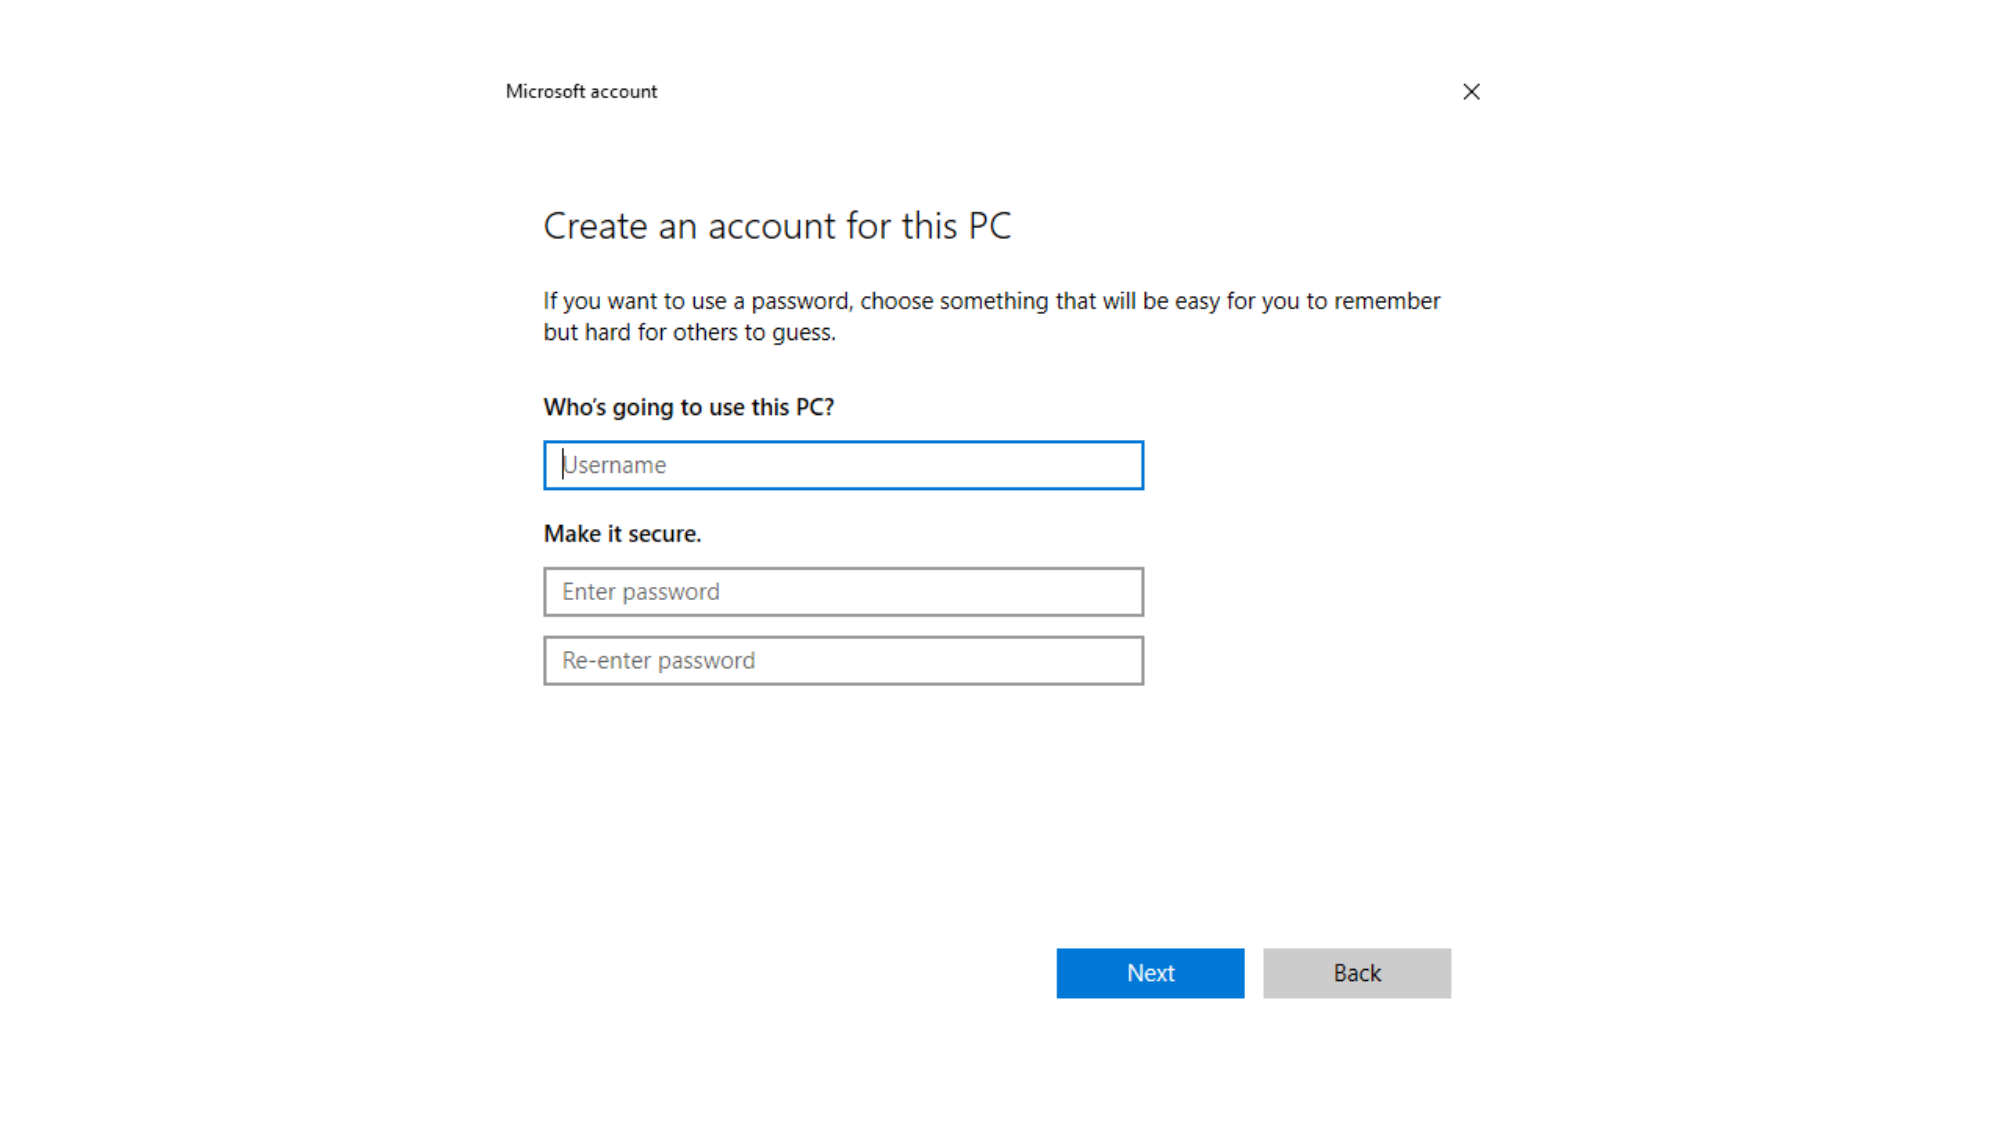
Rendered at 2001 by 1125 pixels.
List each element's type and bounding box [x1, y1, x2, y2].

picture [492, 70, 1508, 1055]
